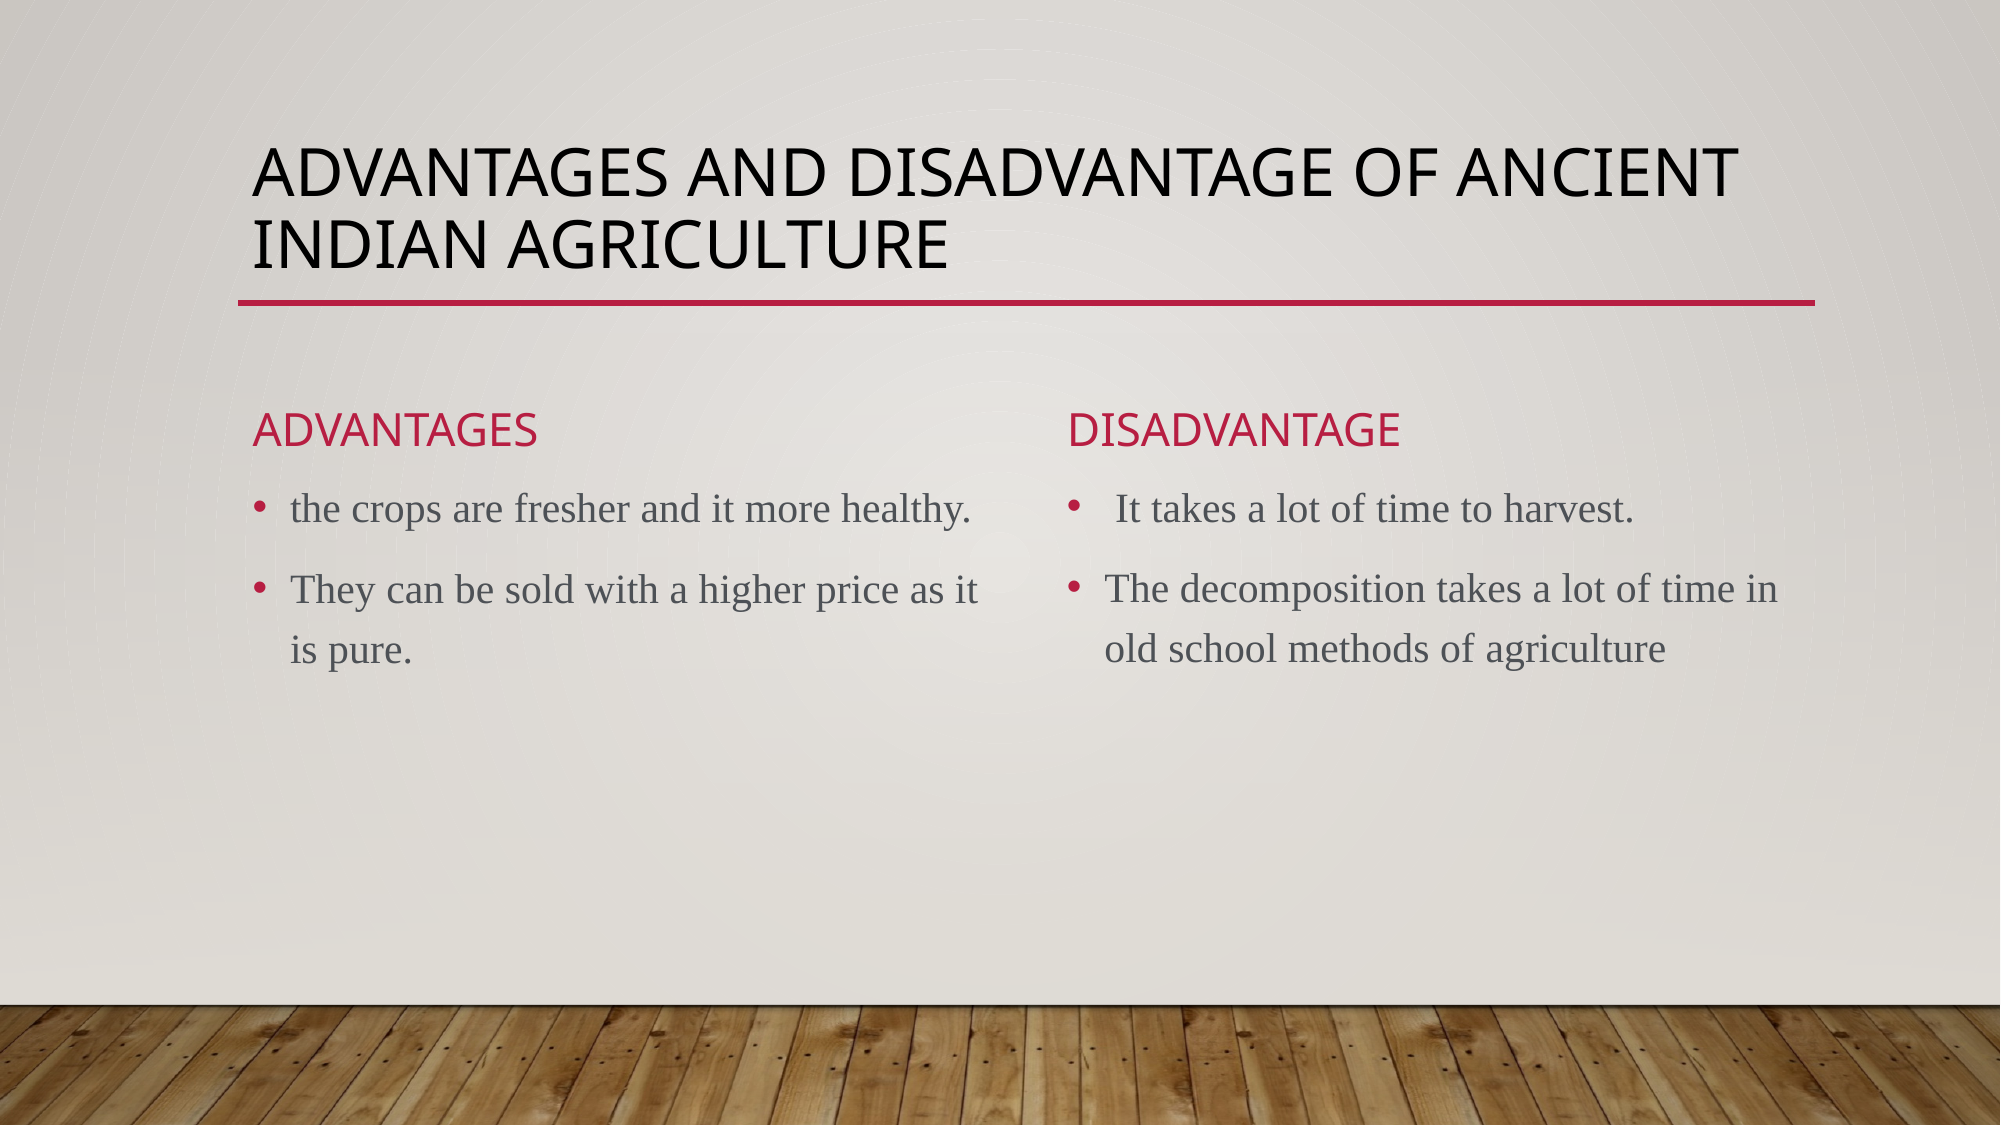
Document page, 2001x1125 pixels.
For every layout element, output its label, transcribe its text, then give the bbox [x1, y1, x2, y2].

list the crops are fresher and it more healthy. They can be sold with a higher price as it is pure. [237, 463, 1000, 898]
list Advantages [237, 331, 1000, 463]
title Advantages and Disadvantage of Ancient Indian Agriculture [237, 131, 1814, 306]
list It takes a lot of time to harvest. The decomposition takes a lot of time in old school methods of agriculture [1051, 462, 1814, 896]
list Disadvantage [1051, 331, 1814, 462]
picture [0, 1005, 2000, 1125]
